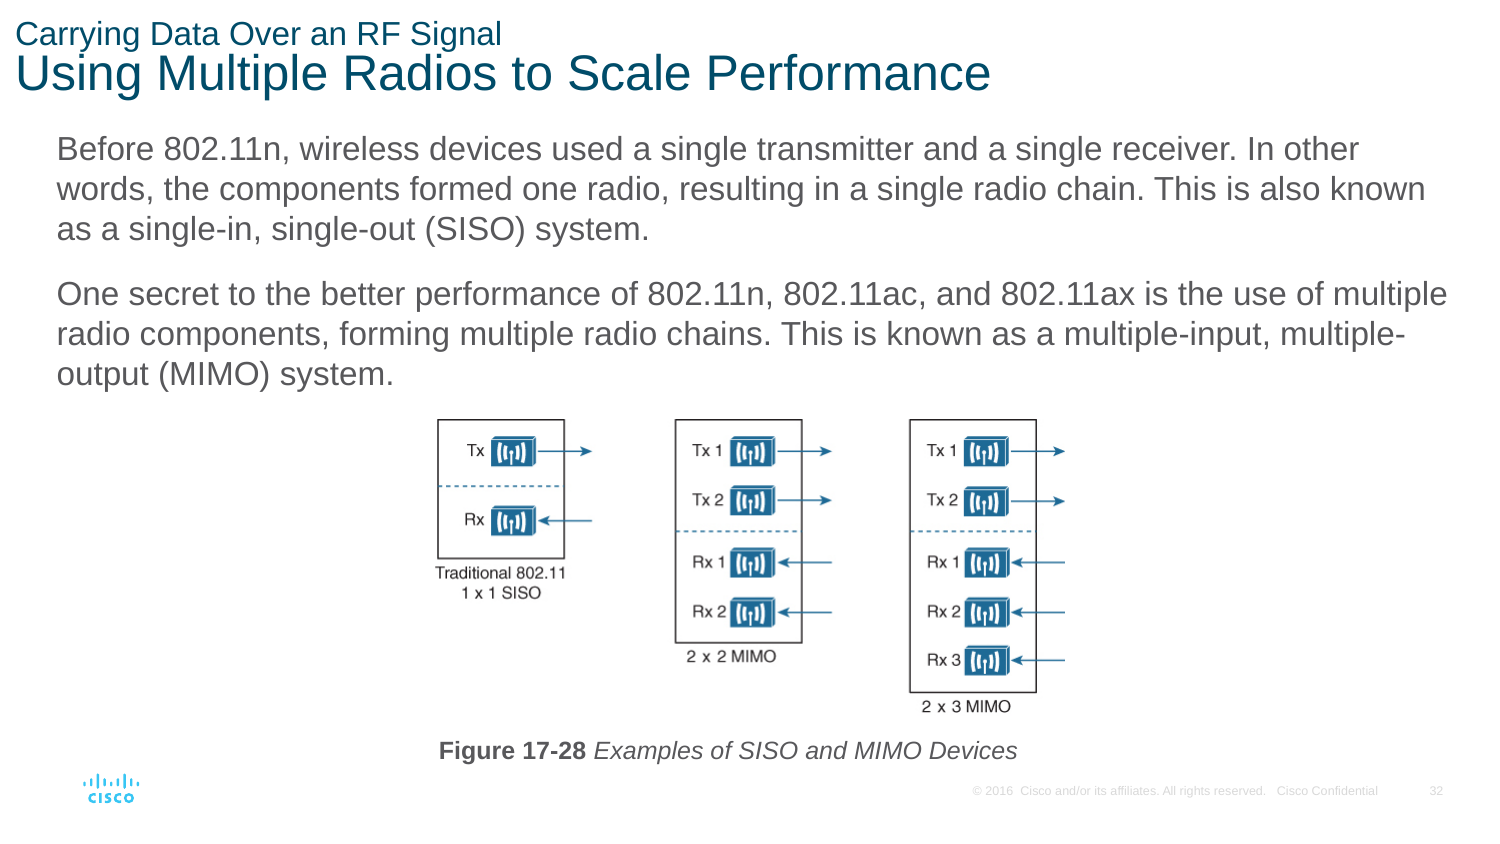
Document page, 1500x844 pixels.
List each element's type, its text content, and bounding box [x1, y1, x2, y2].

picture [435, 419, 1065, 717]
text_box Figure 17-28 Examples of SISO and MIMO Devices [424, 726, 1034, 802]
title Carrying Data Over an RF Signal Using Multiple Radios to Scale Performance [0, 0, 1369, 121]
list Before 802.11n, wireless devices used a single transmitter and a single receiver. In other words, the components formed one radio, resulting in a single radio chain. This is also known as a single-in, single-out (SISO) system. One secret to the better performance of 802.11n, 802.11ac, and 802.11ax is the use of multiple radio components, forming multiple radio chains. This is known as a multiple-input, multiple-output (MIMO) system. [41, 120, 1471, 392]
